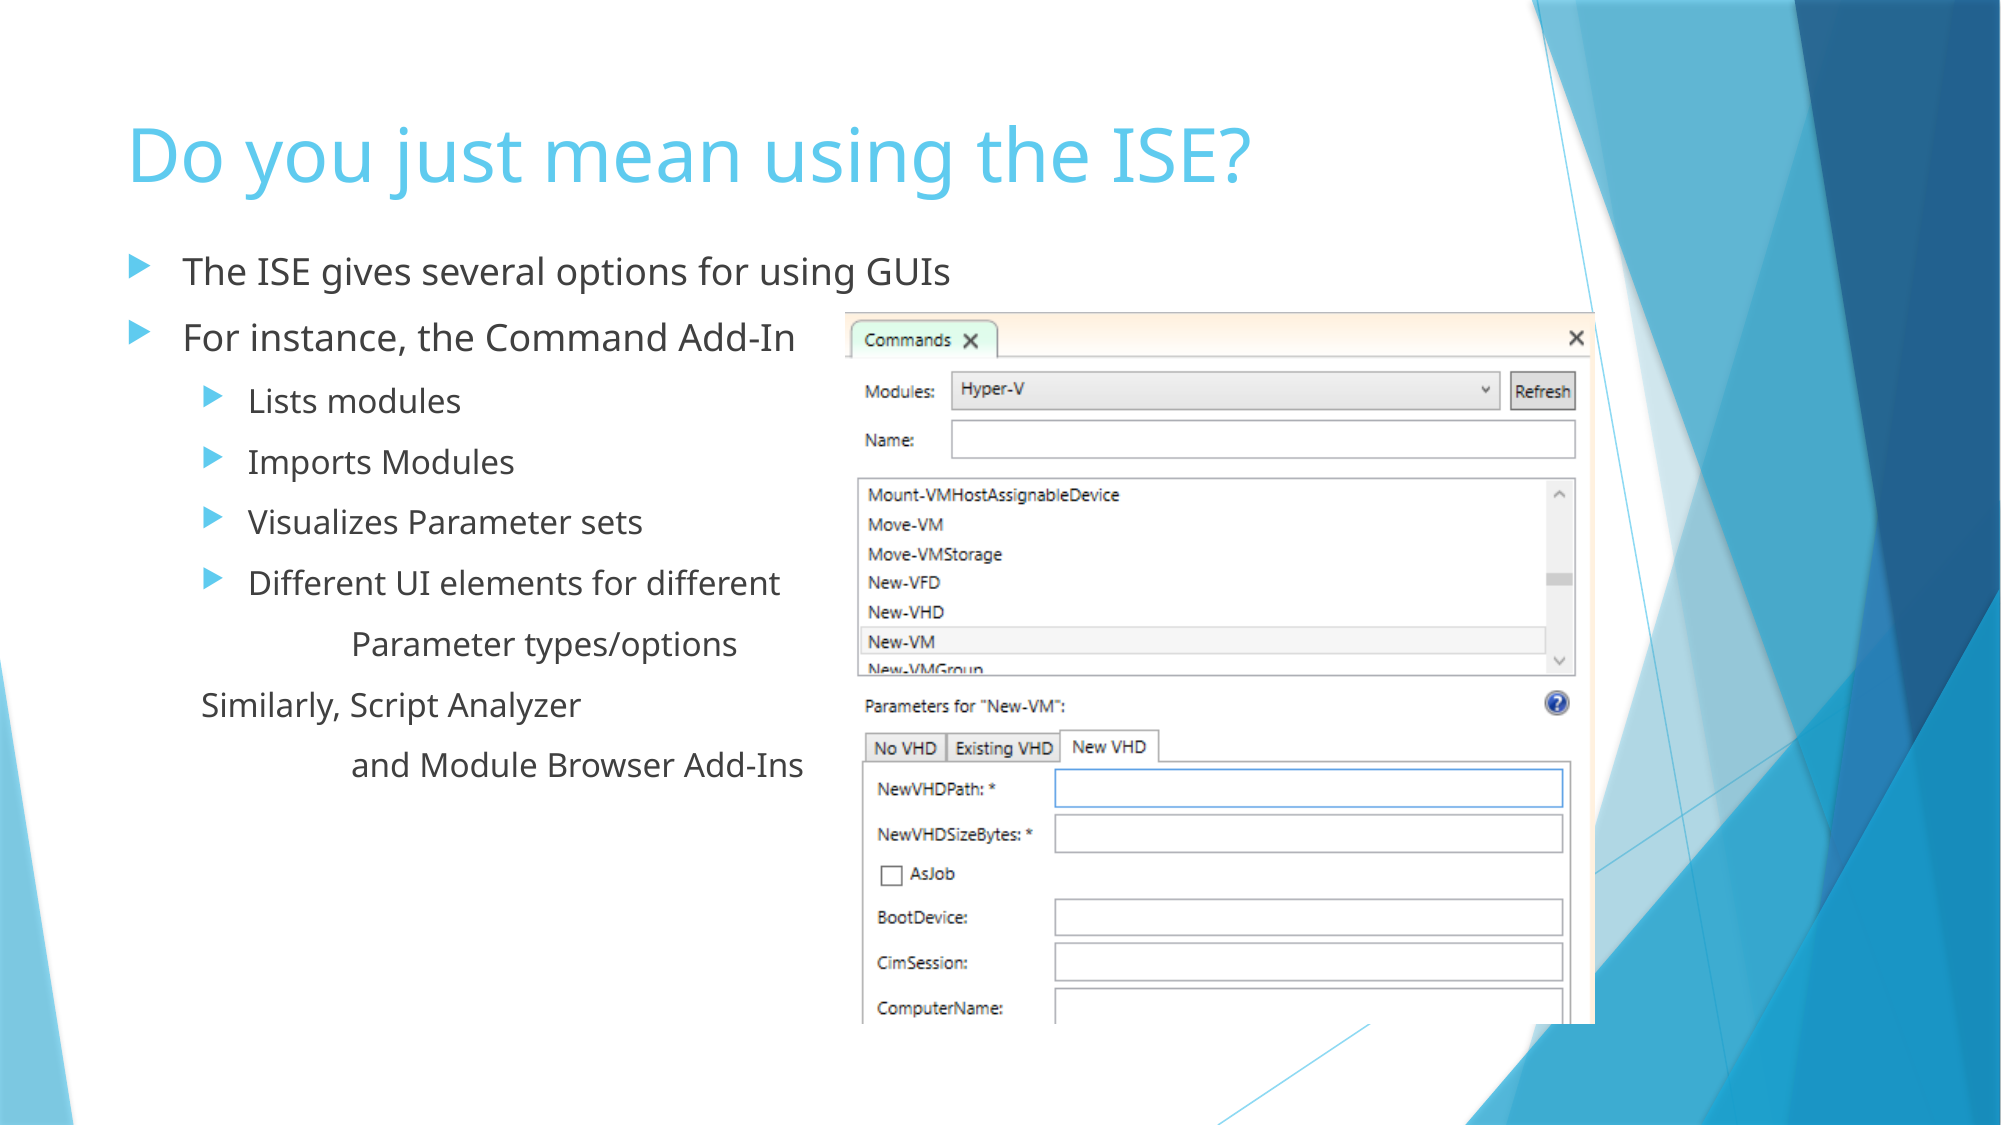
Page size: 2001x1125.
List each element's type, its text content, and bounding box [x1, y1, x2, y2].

picture [845, 312, 1595, 1025]
title Do you just mean using the ISE? [111, 99, 1522, 228]
list The ISE gives several options for using GUIs For instance, the Command Add-In Lists modules Imports Modules Visualizes Parameter sets Different UI elements for different Parameter types/options Similarly, Script Analyzer and Module Browser Add-Ins [111, 240, 1522, 992]
